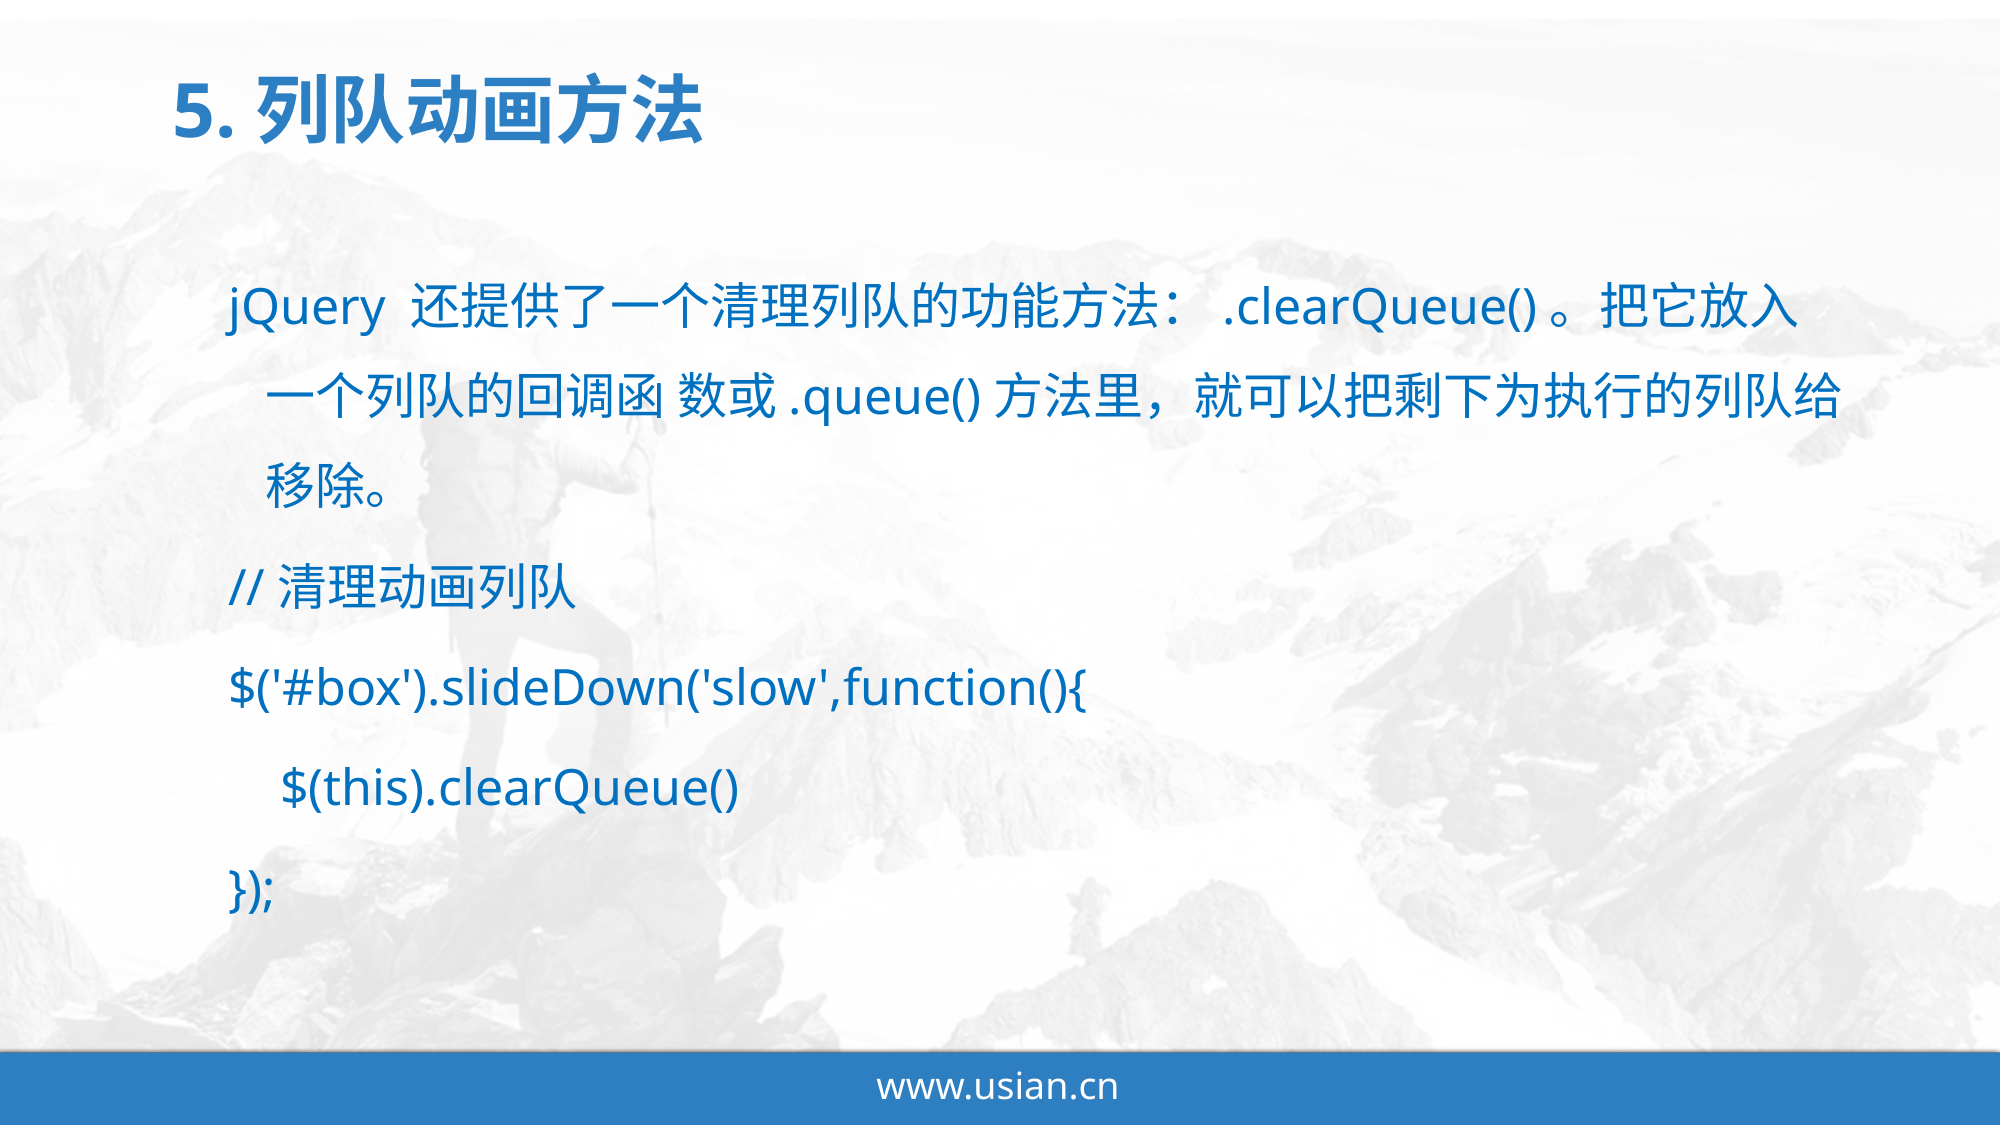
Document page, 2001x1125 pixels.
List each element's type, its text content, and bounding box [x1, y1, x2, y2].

list jQuery 还提供了一个清理列队的功能方法：.clearQueue()。把它放入一个列队的回调函 数或.queue()方法里，就可以把剩下为执行的列队给移除。 //清理动画列队 $('#box').slideDown('slow',function(){ $(this).clearQueue() }); [138, 236, 1863, 1024]
title 5.列队动画方法 [138, 59, 1202, 168]
picture [0, 0, 2001, 1125]
